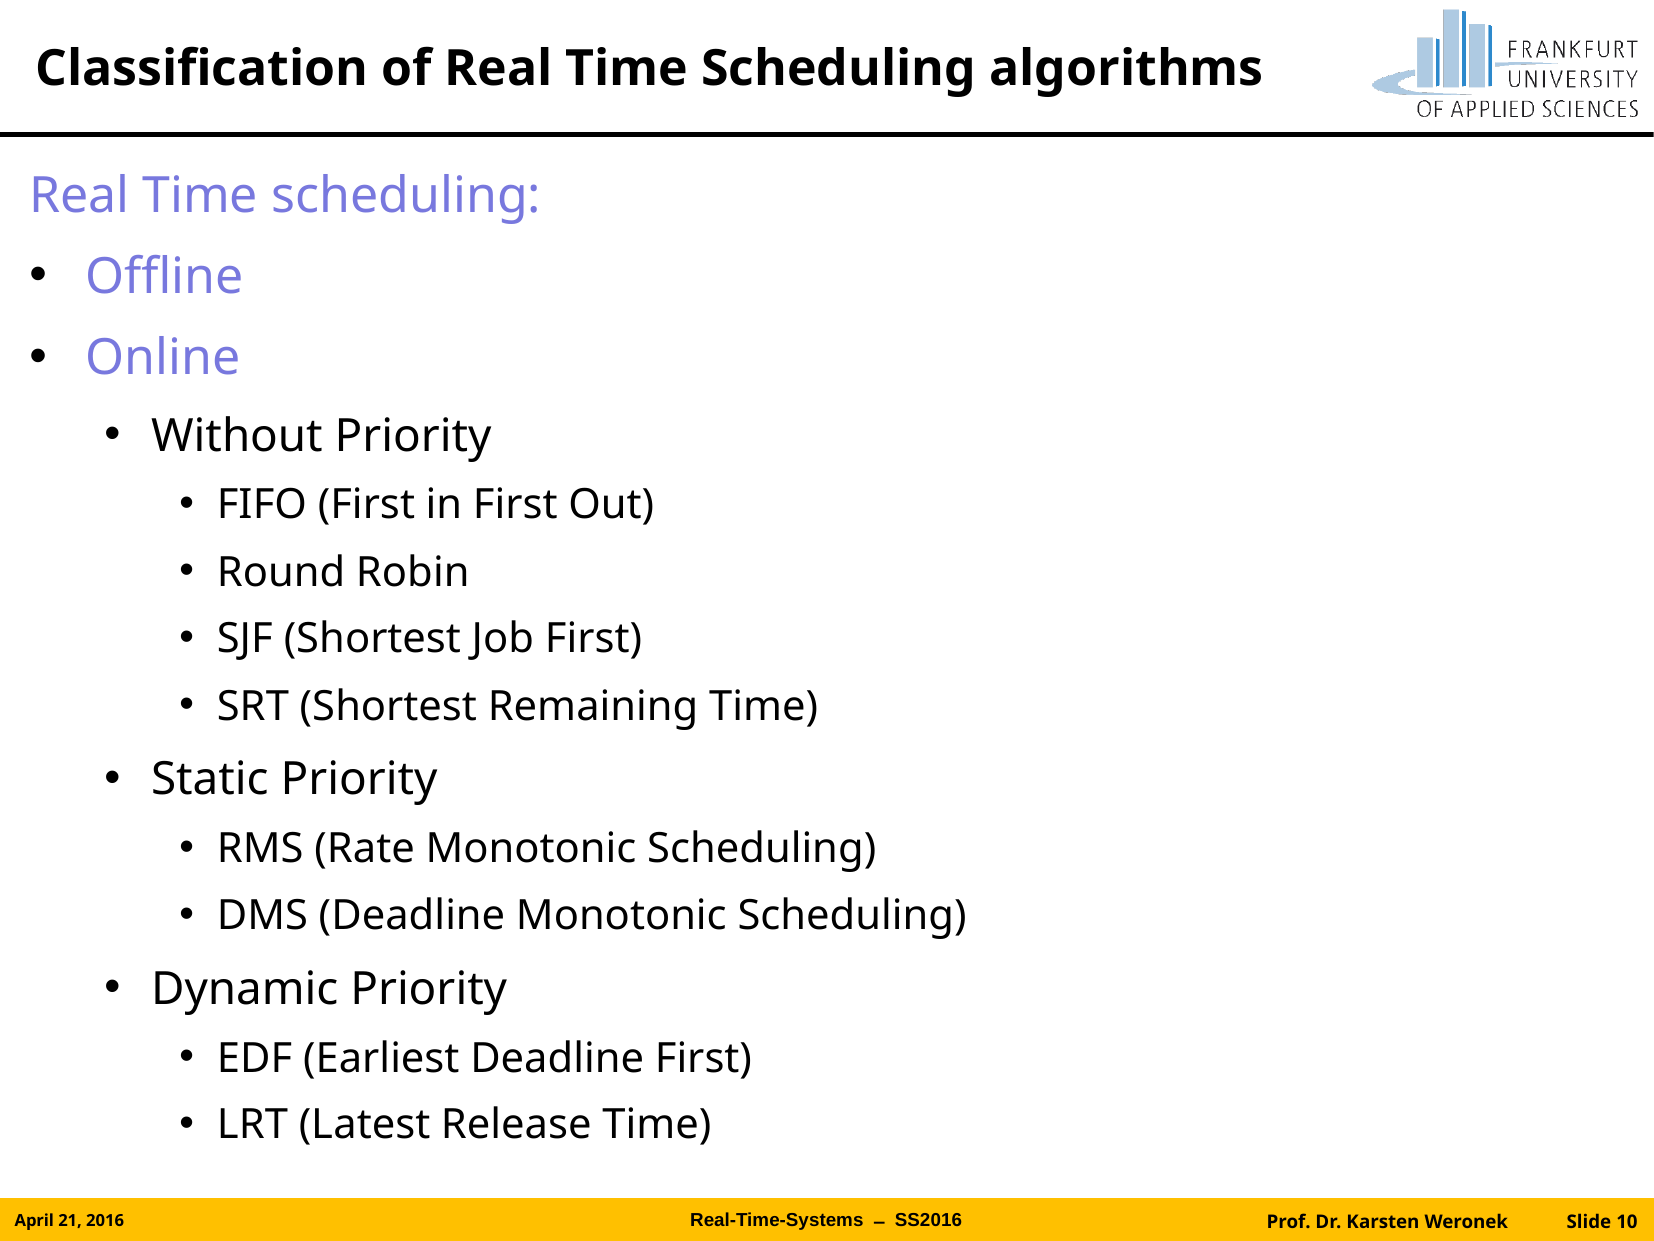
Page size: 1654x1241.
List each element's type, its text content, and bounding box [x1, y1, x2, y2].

title Classification of Real Time Scheduling algorithms [35, 0, 1348, 131]
picture [1372, 9, 1638, 117]
list Real Time scheduling: Offline Online Without Priority FIFO (First in First Out) Round Robin SJF (Shortest Job First) SRT (Shortest Remaining Time) Static Priority RMS (Rate Monotonic Scheduling) DMS (Deadline Monotonic Scheduling) Dynamic Priority EDF (Earliest Deadline First) LRT (Latest Release Time) [29, 155, 1619, 1241]
